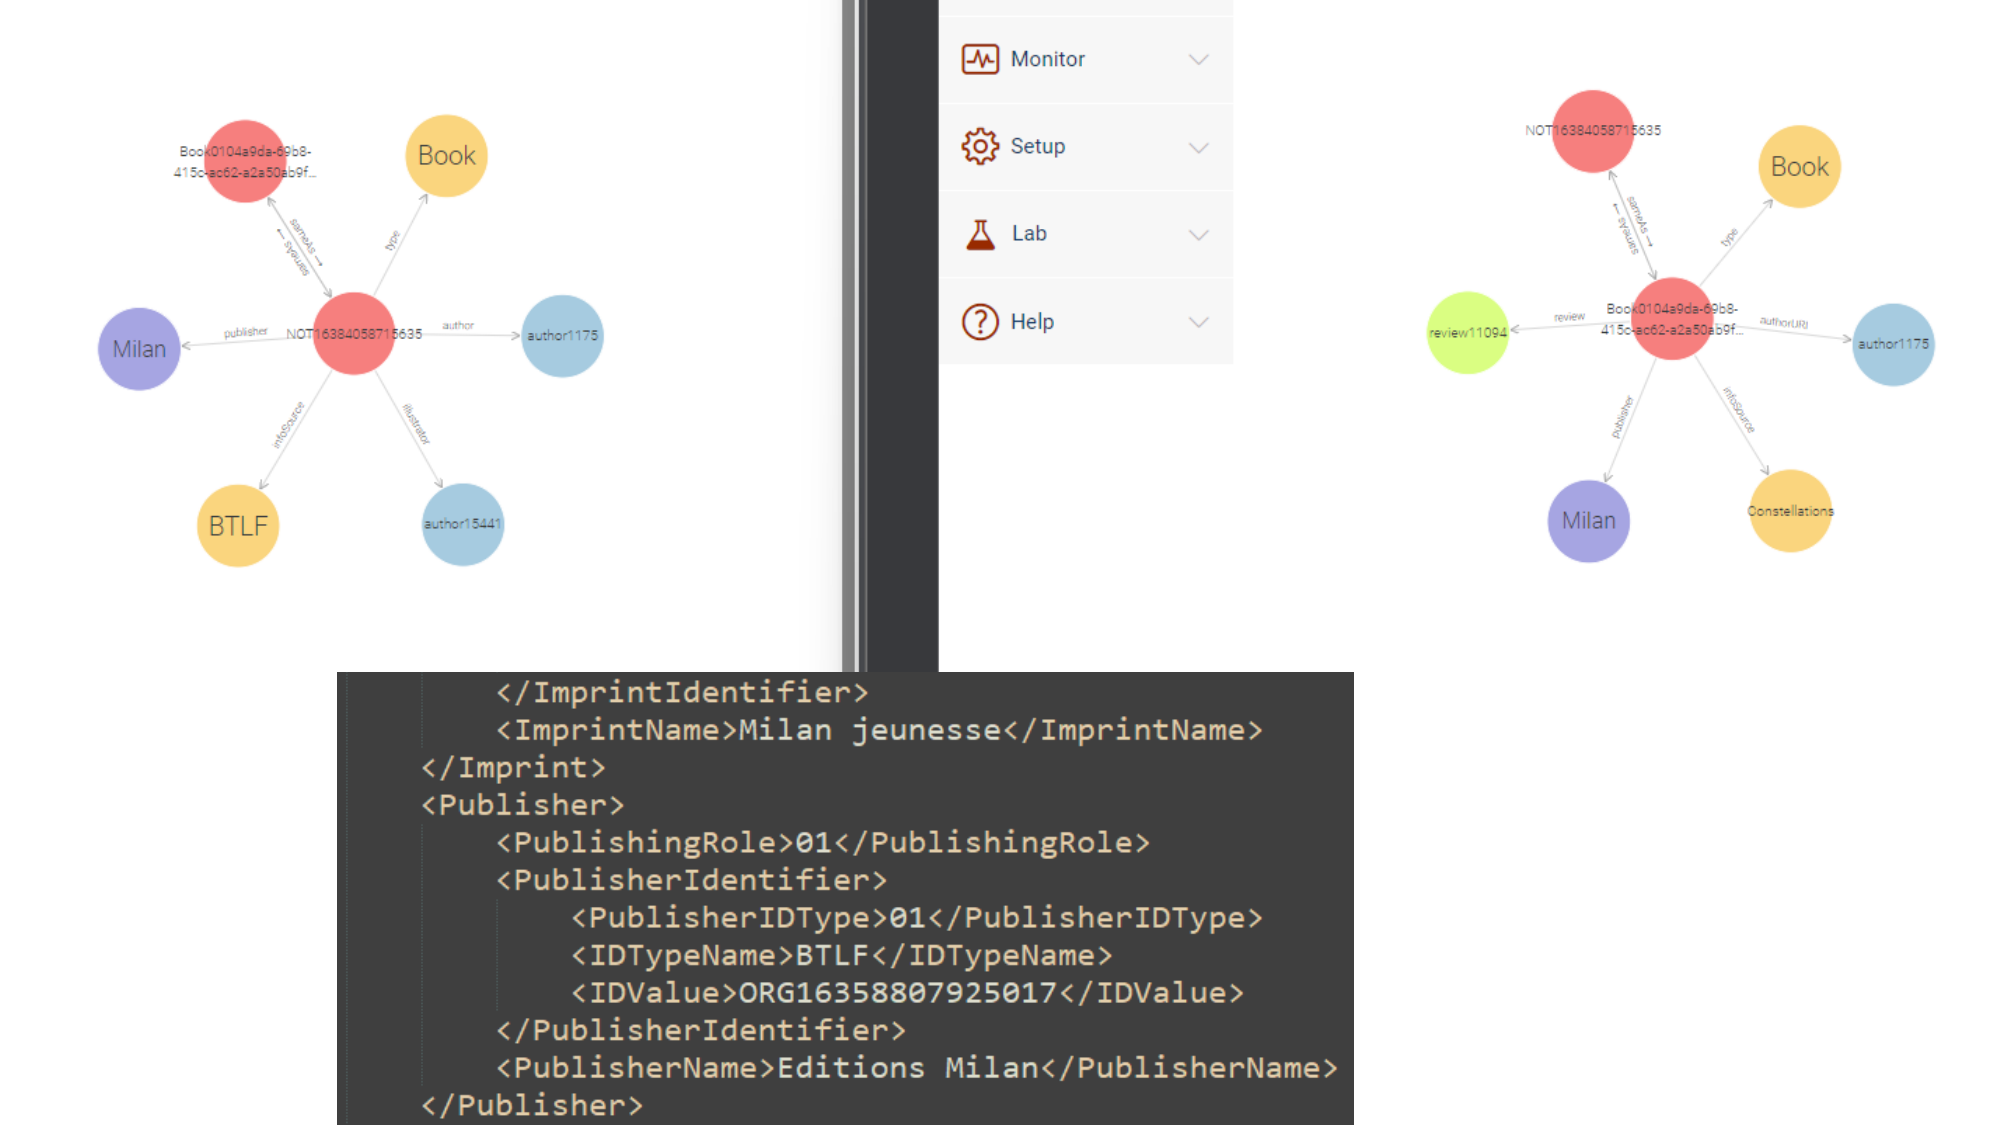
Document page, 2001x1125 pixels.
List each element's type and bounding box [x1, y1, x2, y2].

list [337, 672, 1354, 1125]
picture [0, 0, 2000, 672]
